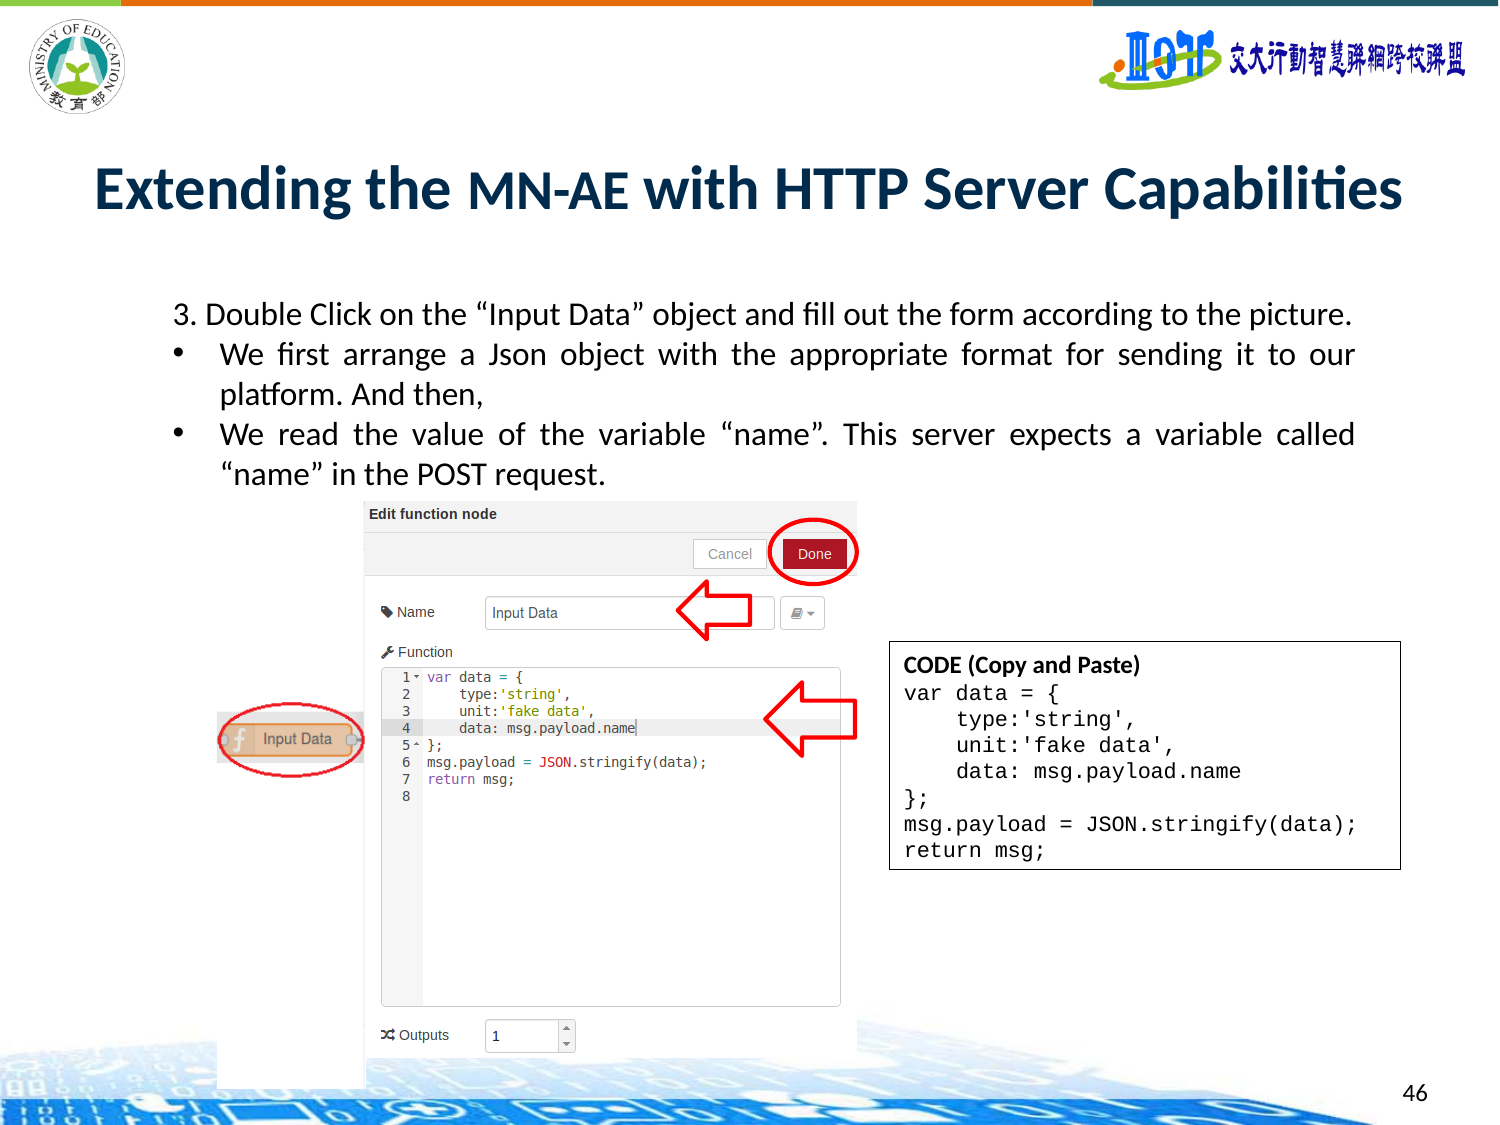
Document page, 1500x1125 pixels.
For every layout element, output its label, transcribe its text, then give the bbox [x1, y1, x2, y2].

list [216, 501, 367, 1089]
slide_number 46 [1387, 1069, 1484, 1125]
text_box CODE (Copy and Paste) var data = { type:'string', unit:'fake data', data: msg.payload.name }; msg.payload = JSON.stringify(data); return msg; [887, 639, 1403, 872]
picture [29, 19, 125, 114]
picture [1099, 30, 1465, 90]
text_box 3. Double Click on the “Input Data” object and fill out the form according to the picture. We first arrange a Json object with the appropriate format for sending it to our platform. And then, We read the value of the variable “name”. This server expects a variable called “name” in the POST request. [157, 284, 1373, 500]
title Extending the MN-AE with HTTP Server Capabilities [75, 101, 1425, 268]
picture [0, 501, 1377, 1125]
